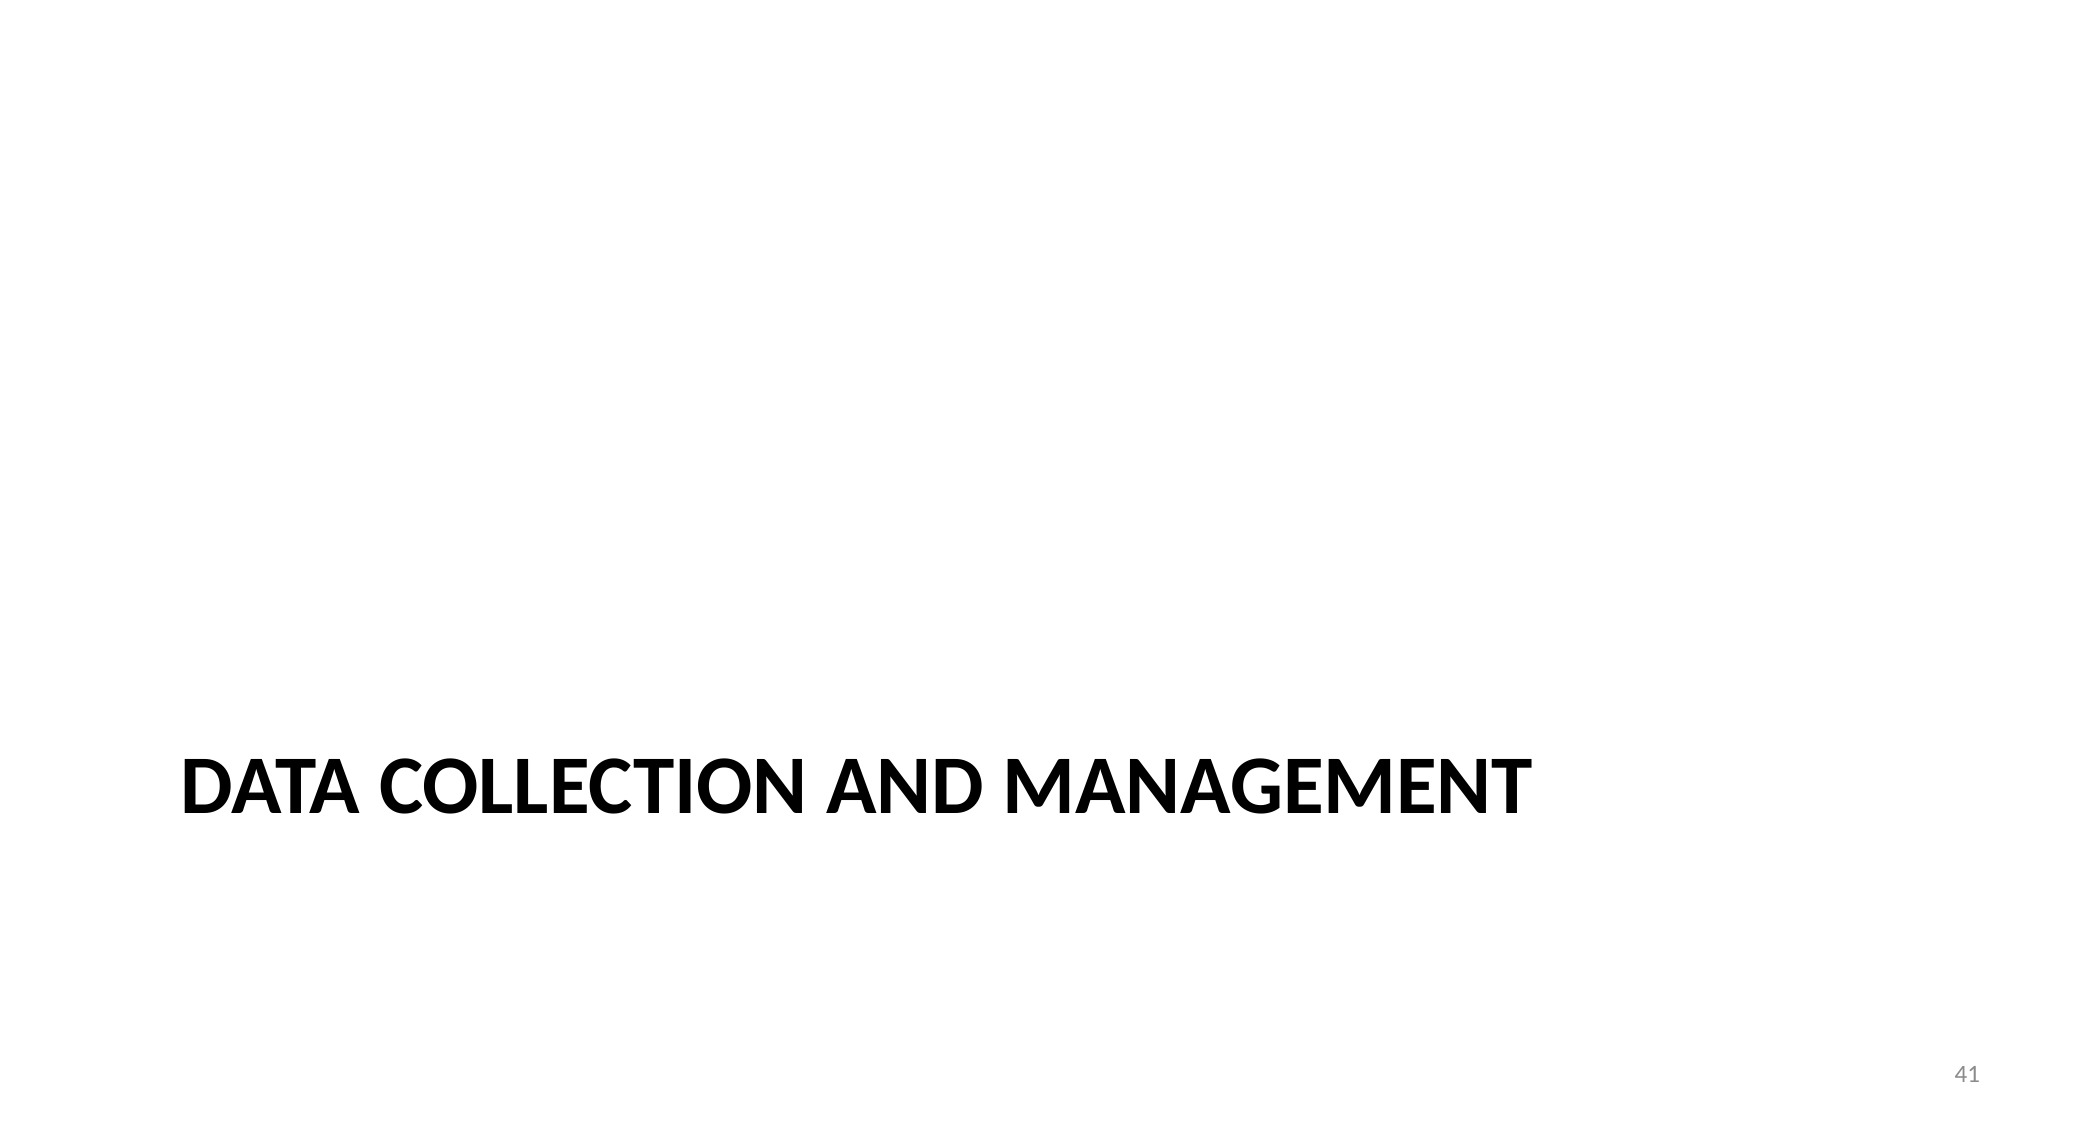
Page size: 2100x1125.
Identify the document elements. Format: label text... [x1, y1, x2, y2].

slide_number 41 [1505, 1042, 1995, 1103]
title Data Collection and Management [165, 722, 1951, 947]
